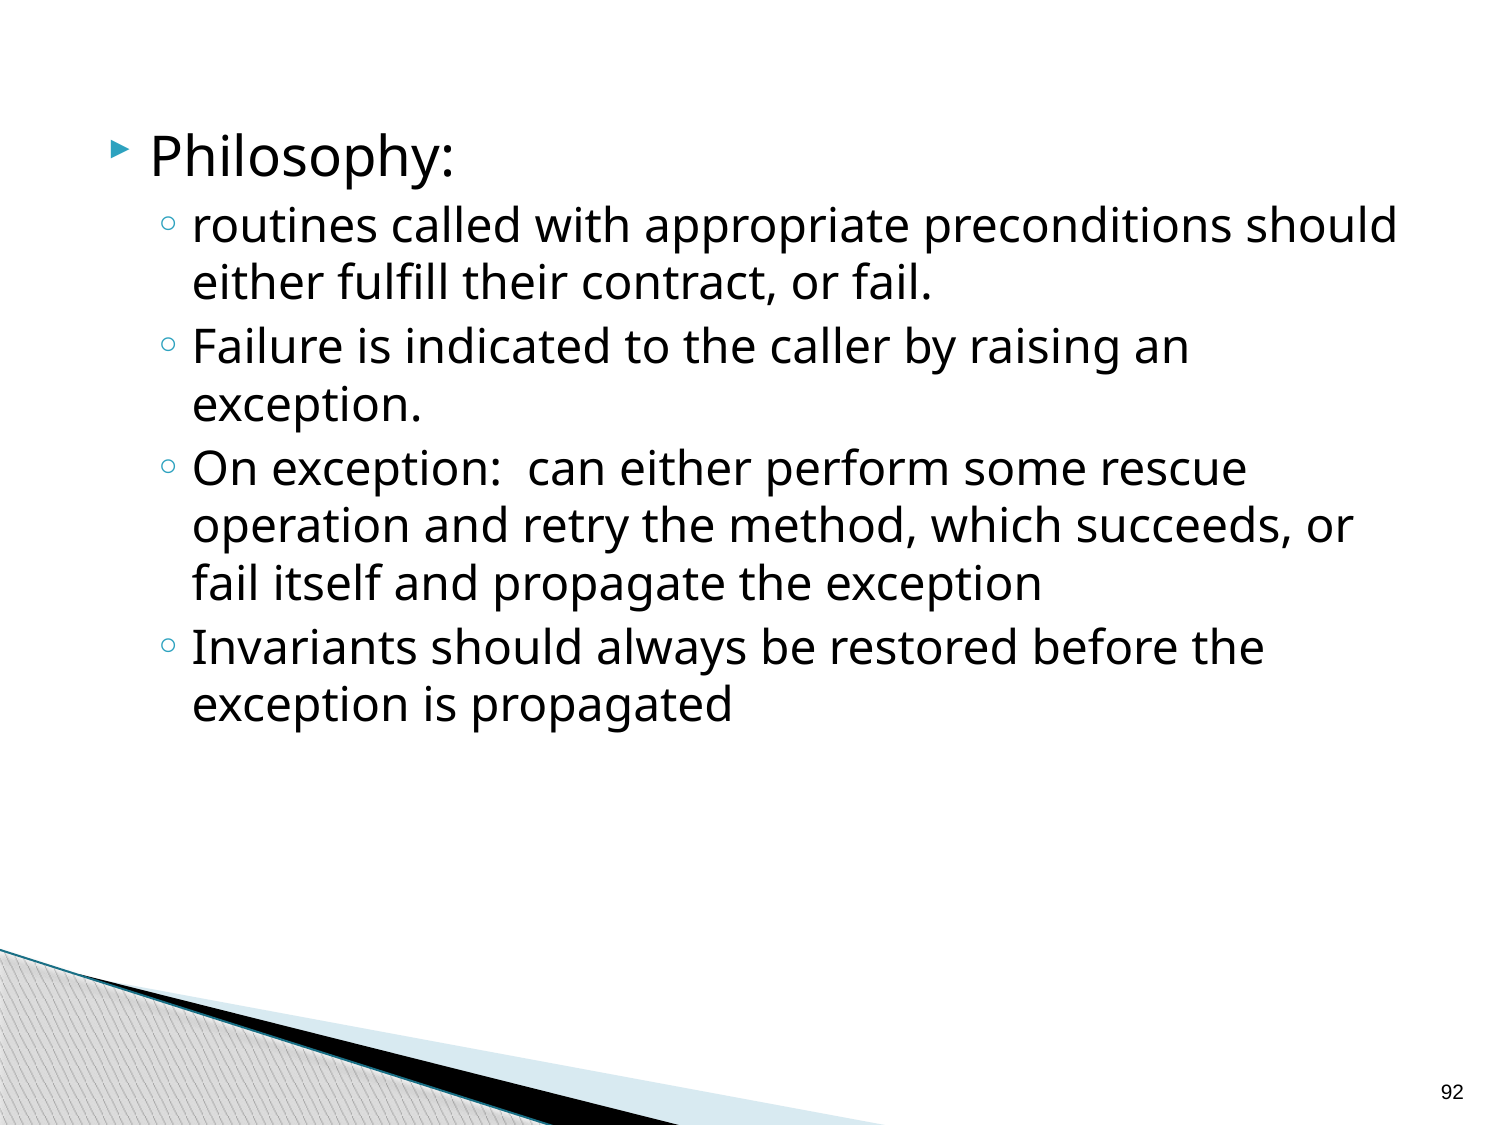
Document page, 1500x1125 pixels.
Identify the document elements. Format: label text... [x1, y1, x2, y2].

list Philosophy: routines called with appropriate preconditions should either fulfill their contract, or fail. Failure is indicated to the caller by raising an exception. On exception: can either perform some rescue operation and retry the method, which succeeds, or fail itself and propagate the exception Invariants should always be restored before the exception is propagated [75, 112, 1425, 1005]
slide_number 92 [1418, 1051, 1479, 1112]
